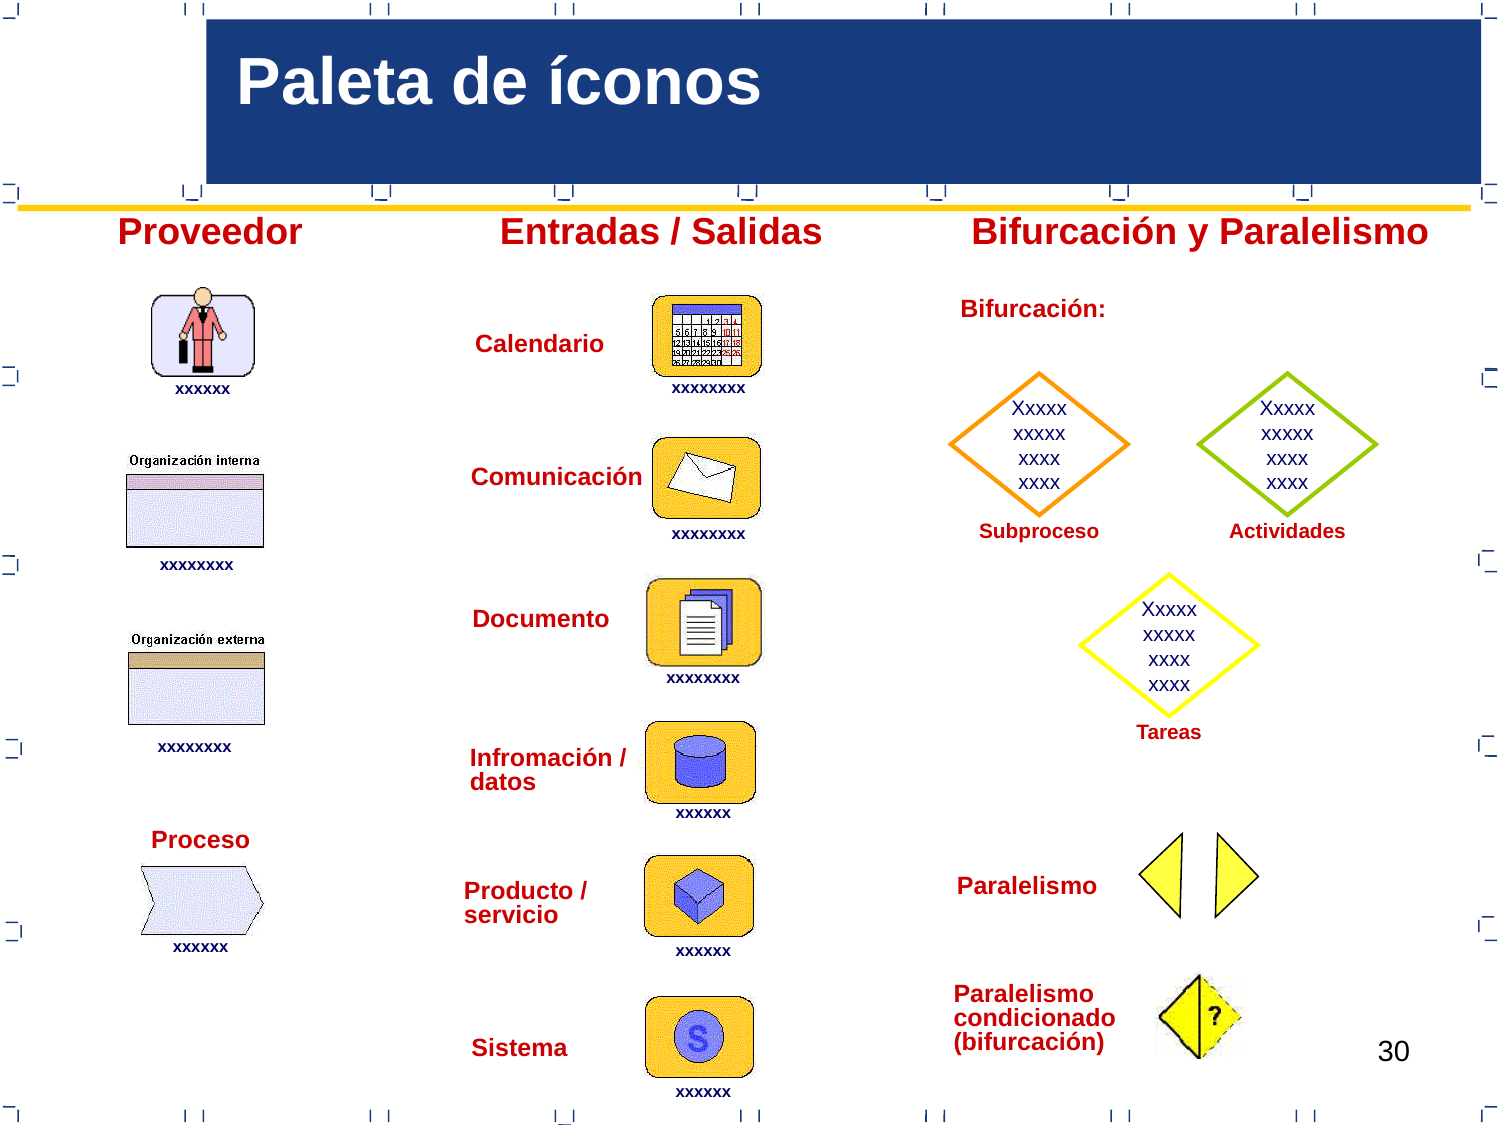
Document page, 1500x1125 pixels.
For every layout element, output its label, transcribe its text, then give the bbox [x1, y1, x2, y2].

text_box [626, 853, 781, 968]
text_box Paralelismo condicionado (bifurcación) [938, 976, 1140, 1063]
text_box Infromación / datos [454, 739, 621, 803]
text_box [117, 630, 272, 764]
text_box Xxxxx xxxxx xxxx xxxx [1198, 373, 1377, 515]
picture [1151, 971, 1247, 1059]
text_box Producto / servicio [449, 872, 603, 936]
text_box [631, 287, 786, 405]
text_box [626, 715, 781, 831]
text_box Documento [438, 601, 621, 640]
text_box Xxxxx xxxxx xxxx xxxx [1080, 574, 1258, 716]
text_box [631, 432, 786, 551]
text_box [111, 287, 294, 407]
text_box Bifurcación y Paralelismo [941, 209, 1459, 259]
text_box Paralelismo [938, 868, 1116, 908]
text_box [1139, 833, 1183, 918]
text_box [119, 444, 274, 583]
text_box [1215, 833, 1259, 918]
text_box Paleta de íconos [221, 30, 778, 126]
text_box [626, 992, 781, 1110]
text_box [123, 861, 278, 965]
text_box Actividades [1210, 515, 1364, 550]
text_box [626, 574, 781, 695]
text_box Subproceso [962, 515, 1116, 550]
text_box Xxxxx xxxxx xxxx xxxx [950, 373, 1128, 515]
text_box Comunicación [451, 459, 626, 499]
text_box Entradas / Salidas [466, 209, 857, 260]
text_box Sistema [442, 1030, 597, 1070]
text_box Tareas [1092, 716, 1246, 751]
text_box Proveedor [95, 209, 325, 260]
text_box Proceso [123, 822, 278, 861]
text_box Calendario [454, 326, 626, 365]
text_box Bifurcación: [939, 290, 1128, 330]
